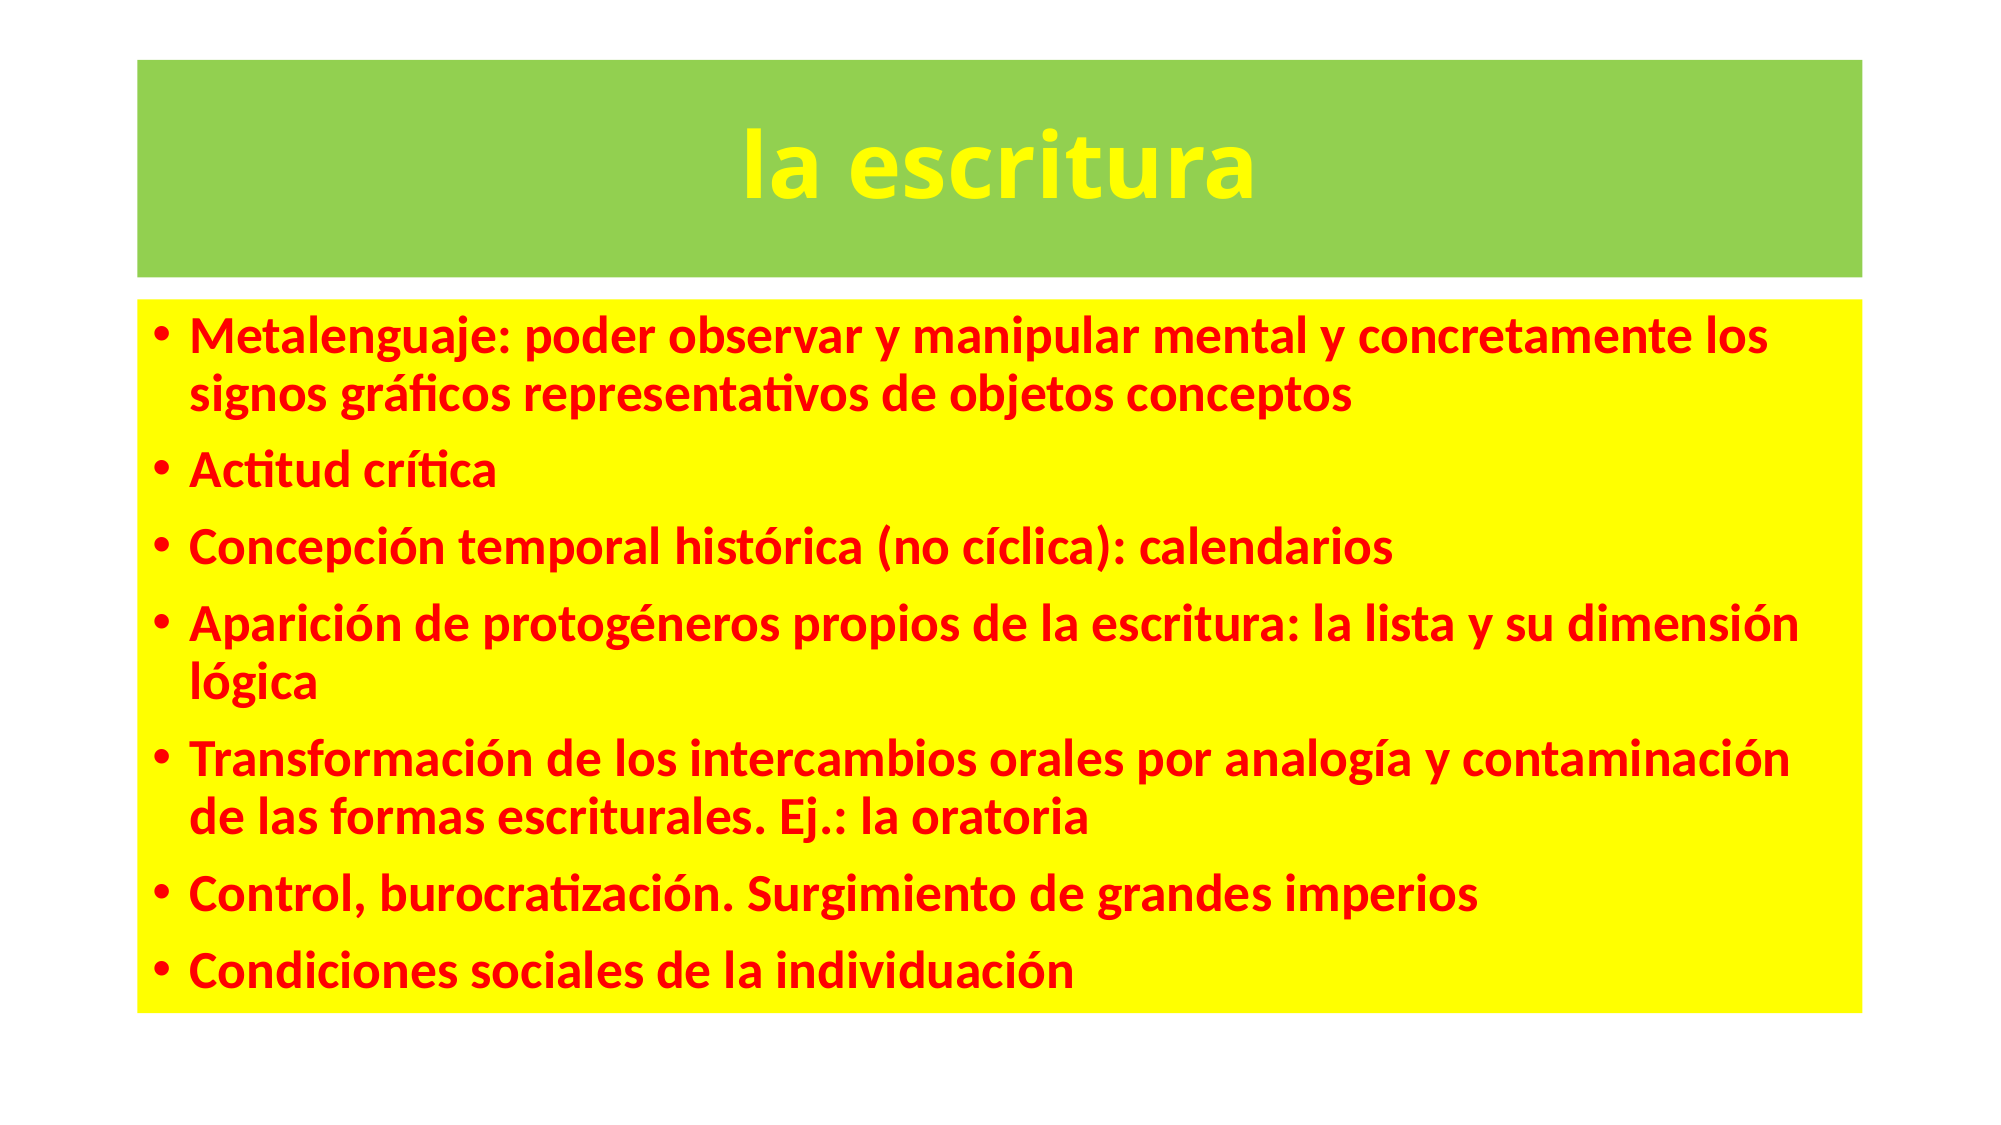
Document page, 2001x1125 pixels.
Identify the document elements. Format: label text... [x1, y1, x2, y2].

list Metalenguaje: poder observar y manipular mental y concretamente los signos gráficos representativos de objetos conceptos Actitud crítica Concepción temporal histórica (no cíclica): calendarios Aparición de protogéneros propios de la escritura: la lista y su dimensión lógica Transformación de los intercambios orales por analogía y contaminación de las formas escriturales. Ej.: la oratoria Control, burocratización. Surgimiento de grandes imperios Condiciones sociales de la individuación [137, 299, 1863, 1014]
title la escritura [137, 59, 1863, 278]
